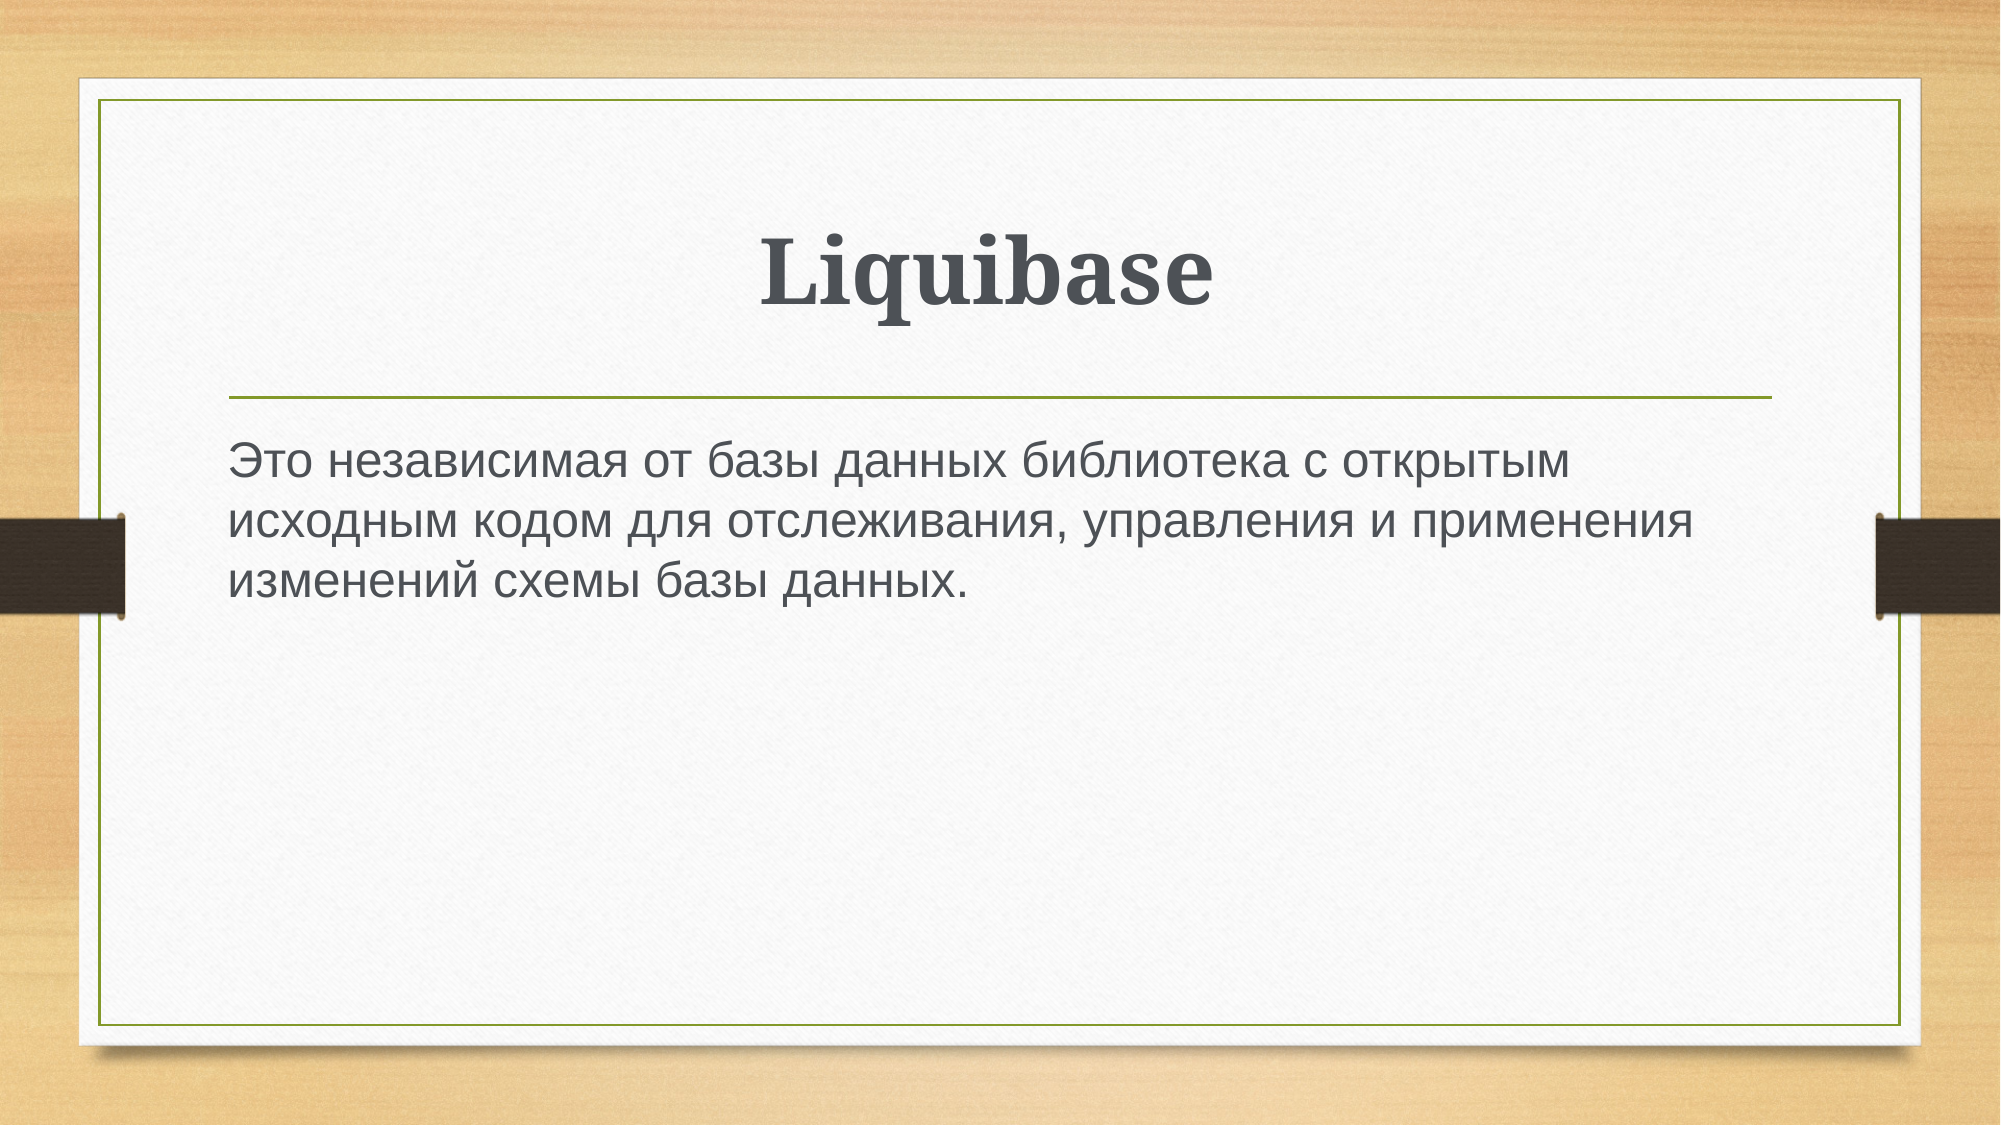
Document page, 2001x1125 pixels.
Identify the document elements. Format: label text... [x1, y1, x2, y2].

title Liquibase [212, 161, 1788, 375]
picture [0, 0, 2001, 1125]
list Это независимая от базы данных библиотека с открытым исходным кодом для отслеживания, управления и применения изменений схемы базы данных. [212, 419, 1788, 964]
